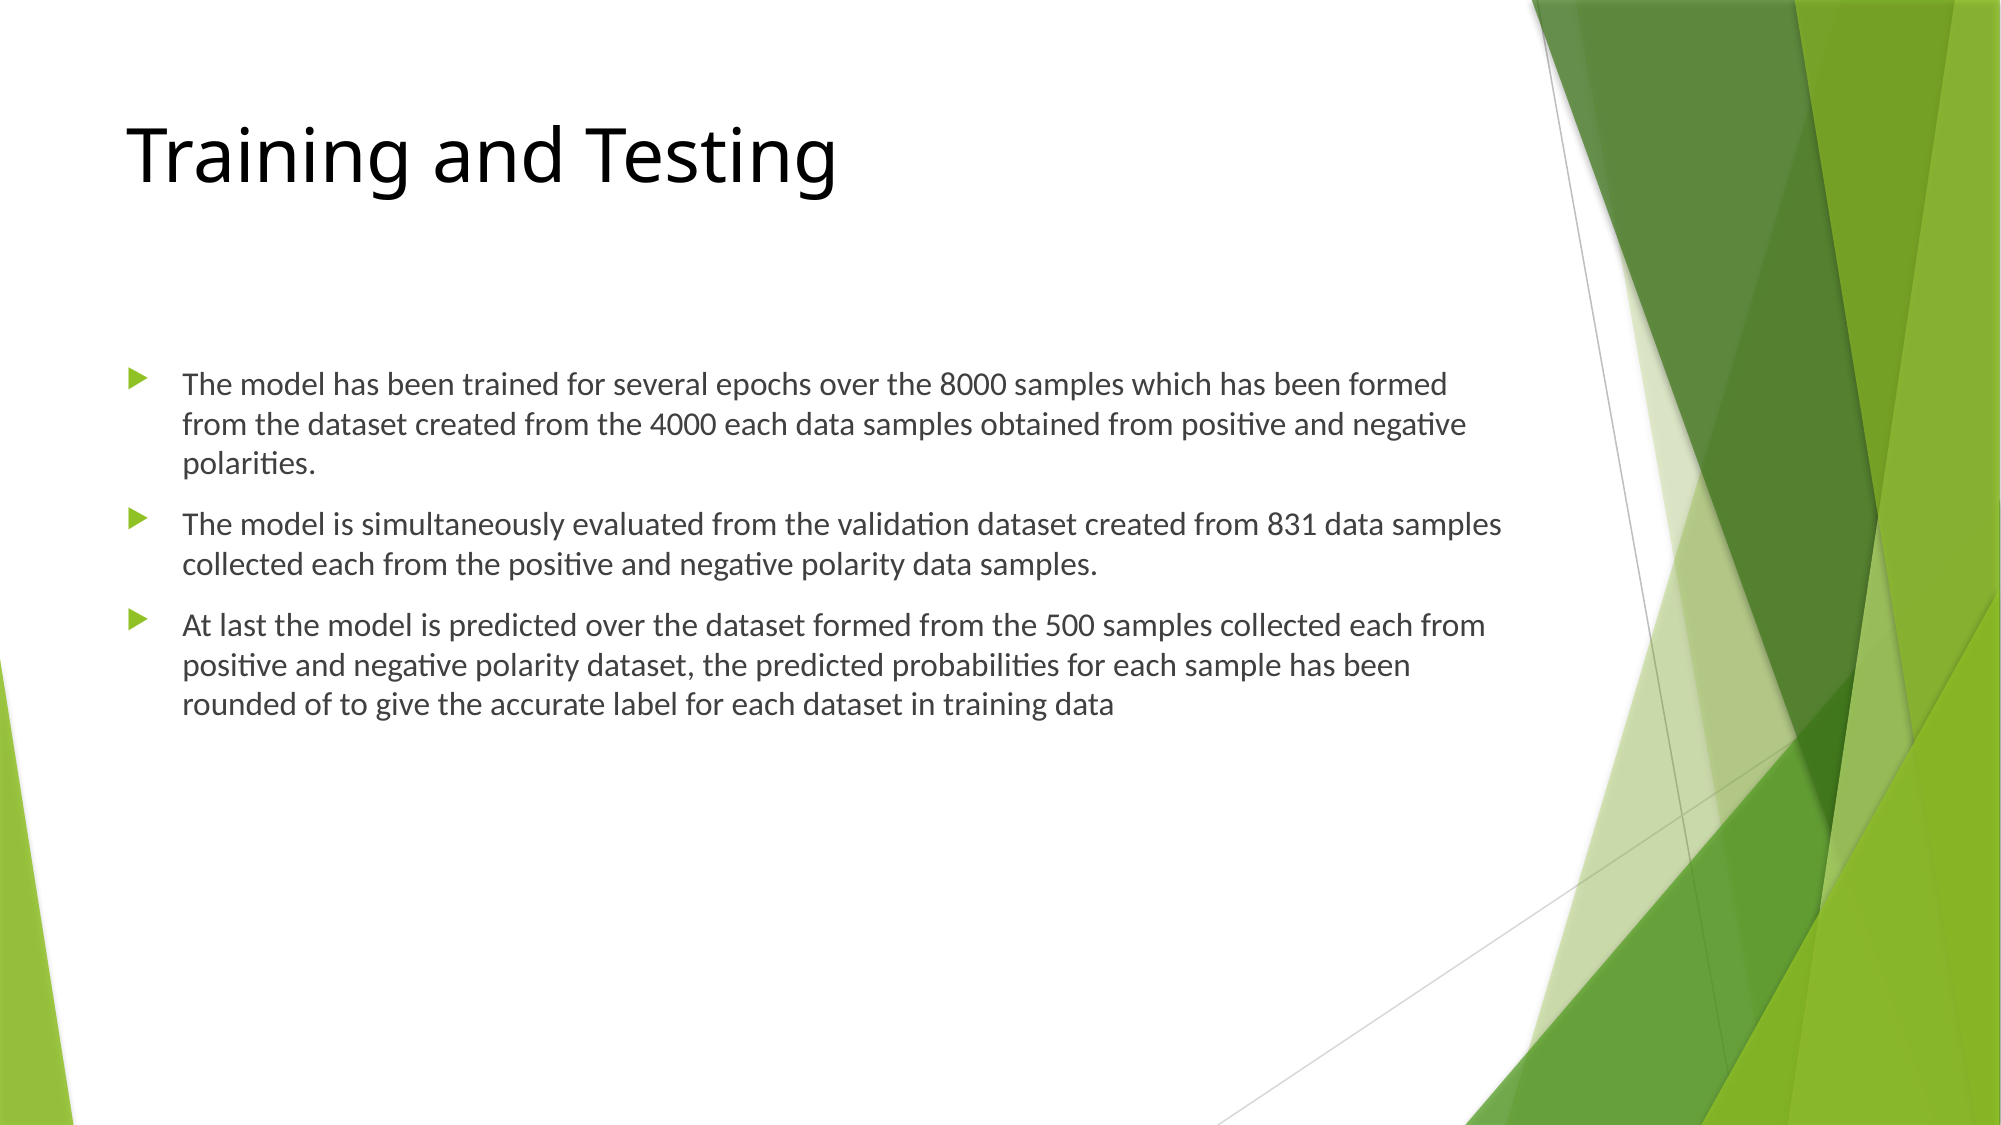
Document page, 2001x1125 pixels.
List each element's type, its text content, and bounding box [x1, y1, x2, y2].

list The model has been trained for several epochs over the 8000 samples which has been formed from the dataset created from the 4000 each data samples obtained from positive and negative polarities. The model is simultaneously evaluated from the validation dataset created from 831 data samples collected each from the positive and negative polarity data samples. At last the model is predicted over the dataset formed from the 500 samples collected each from positive and negative polarity dataset, the predicted probabilities for each sample has been rounded of to give the accurate label for each dataset in training data [111, 354, 1522, 992]
title Training and Testing [111, 99, 1522, 317]
